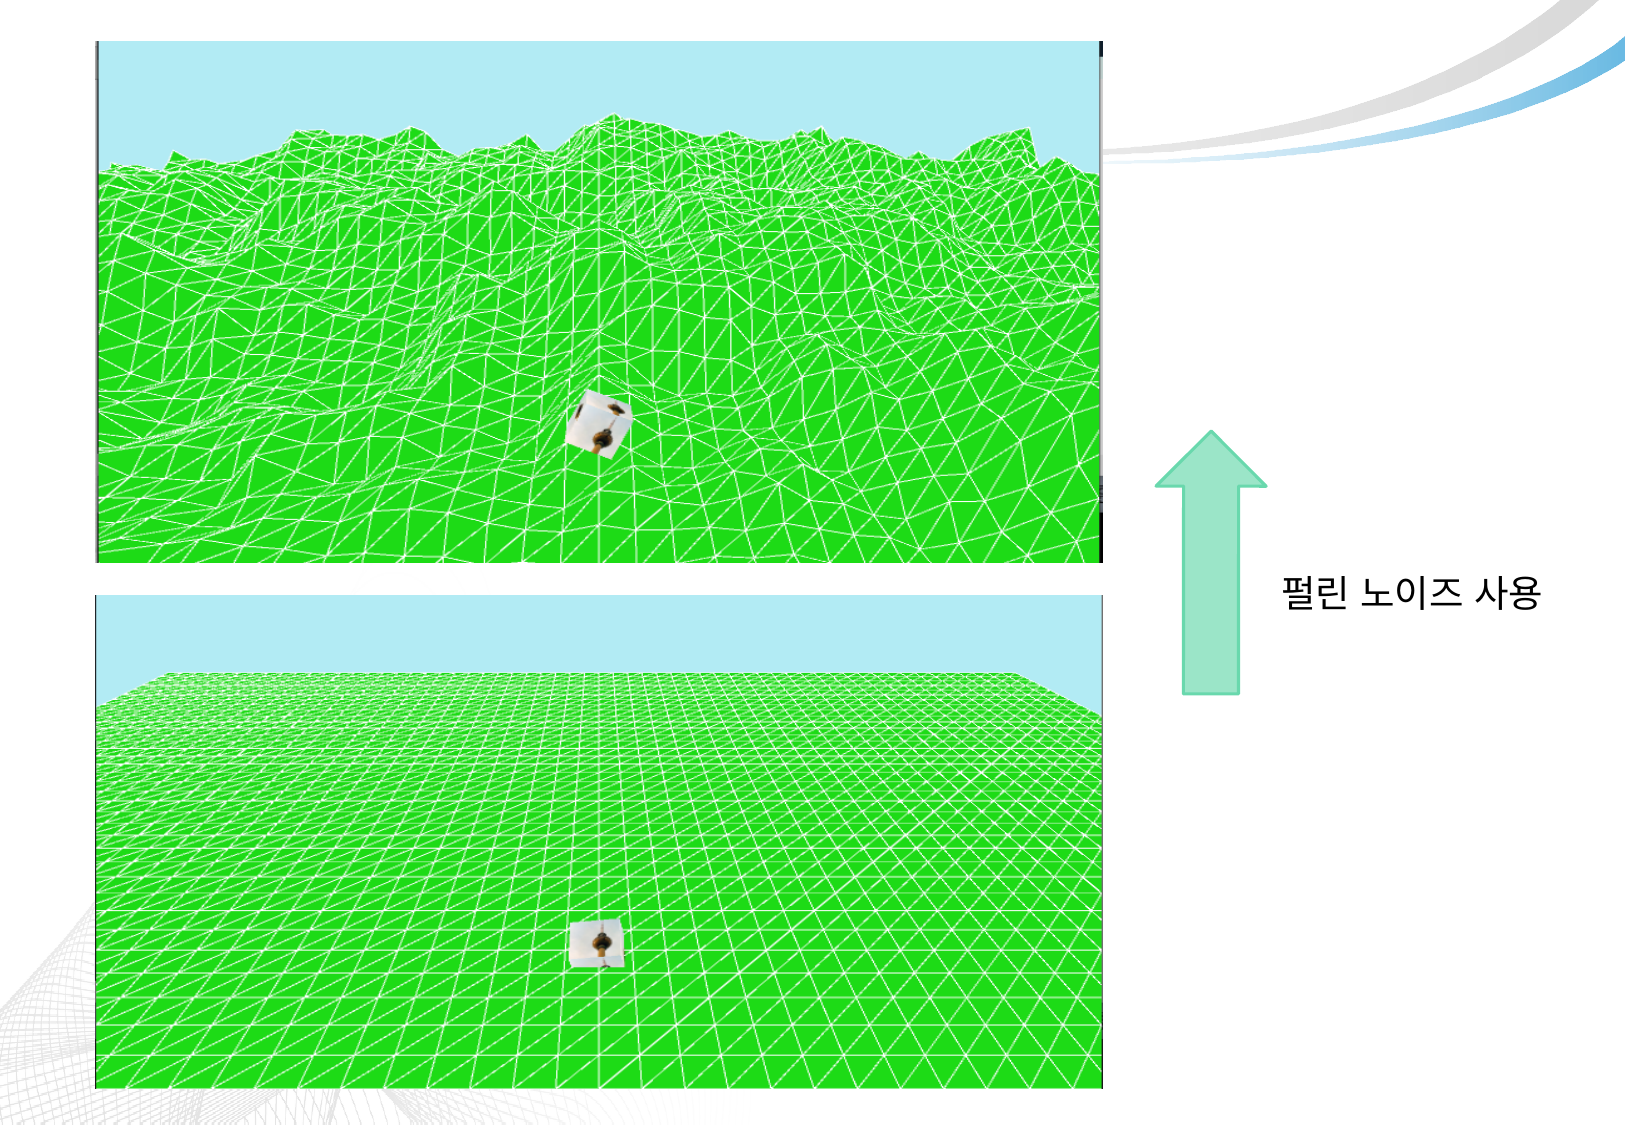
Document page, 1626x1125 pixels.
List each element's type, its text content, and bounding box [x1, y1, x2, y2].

picture [0, 41, 1103, 1125]
text_box [1154, 429, 1268, 696]
text_box 펄린 노이즈 사용 [1266, 562, 1597, 623]
